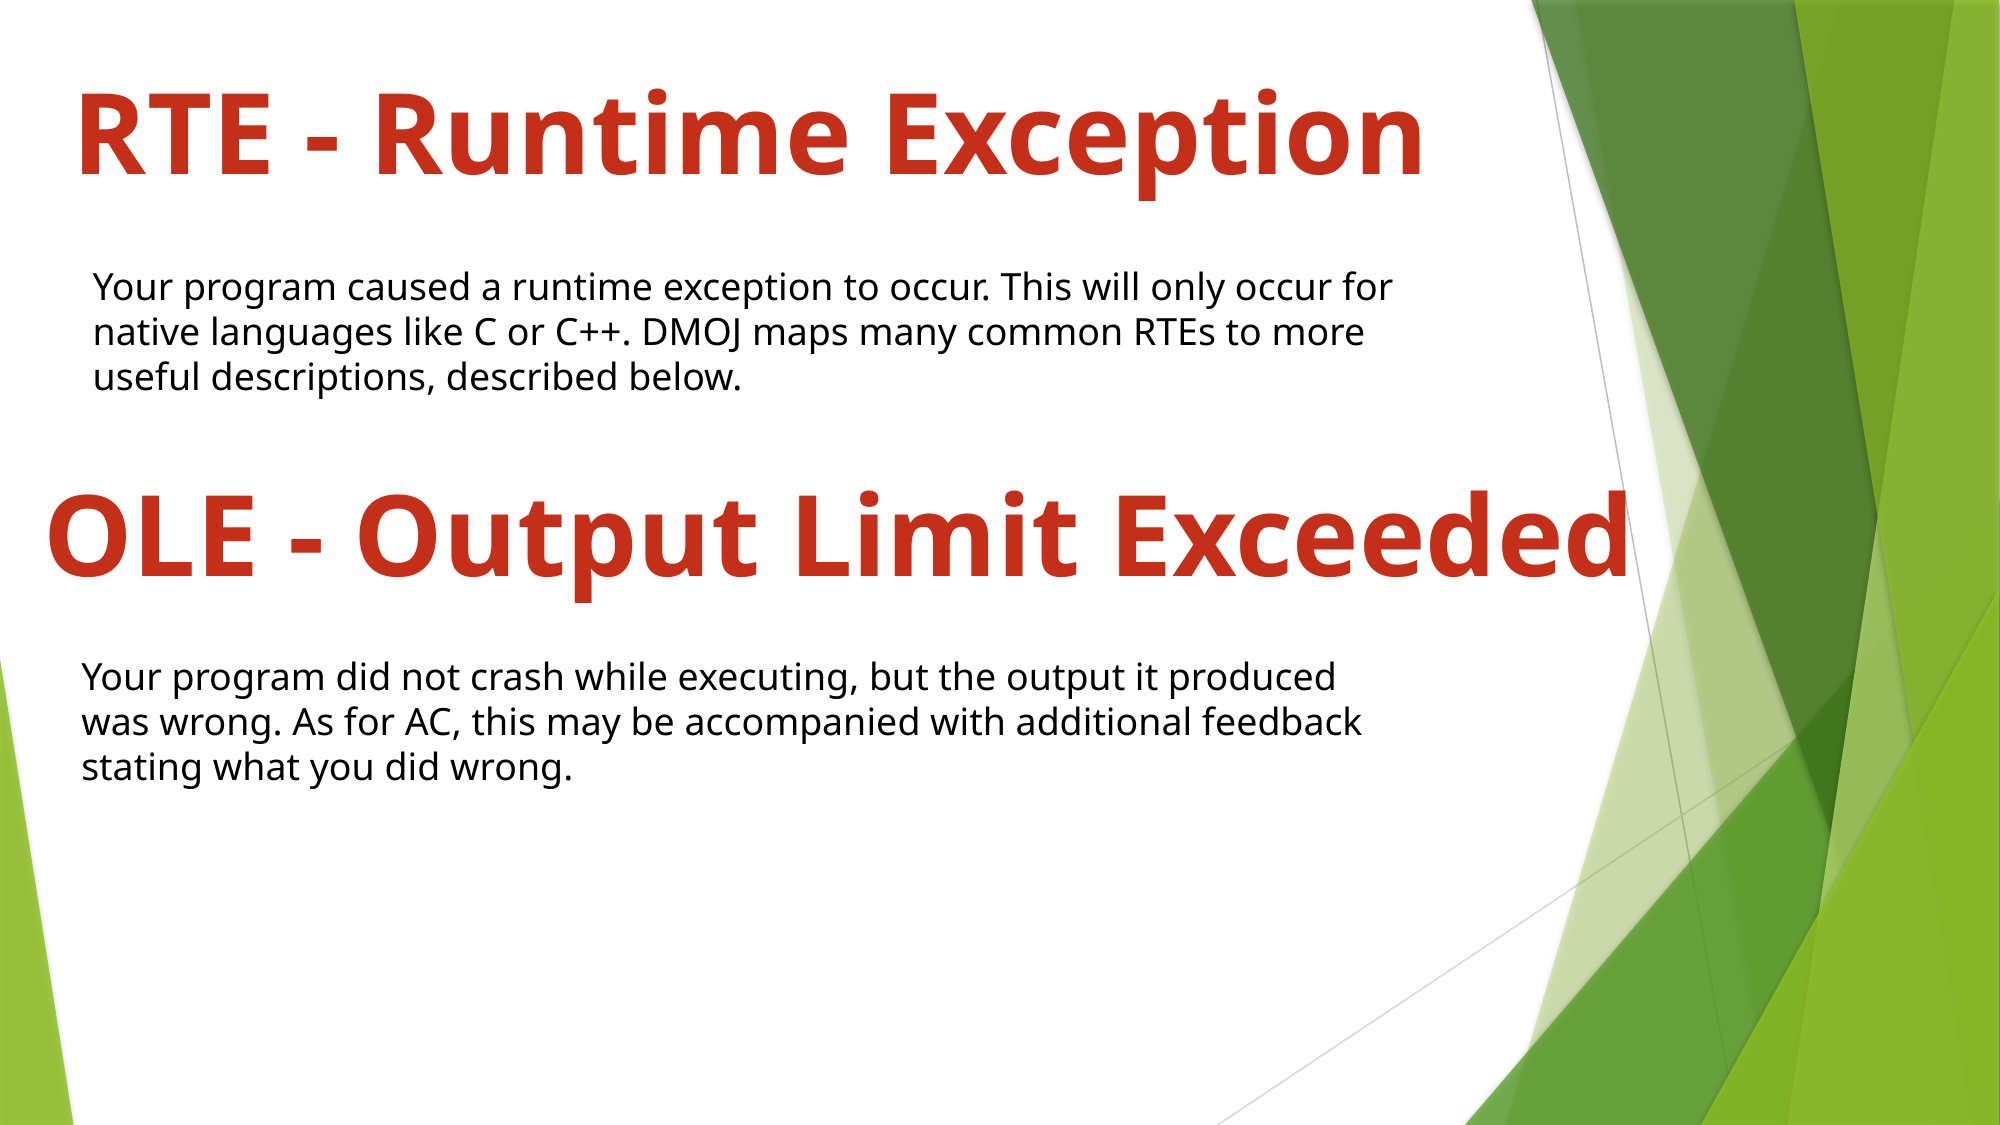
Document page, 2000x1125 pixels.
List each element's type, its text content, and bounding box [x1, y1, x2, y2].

text_box Your program caused a runtime exception to occur. This will only occur for native languages like C or C++. DMOJ maps many common RTEs to more useful descriptions, described below. [77, 255, 1429, 405]
text_box OLE - Output Limit Exceeded [28, 456, 1651, 607]
text_box Your program did not crash while executing, but the output it produced was wrong. As for AC, this may be accompanied with additional feedback stating what you did wrong. [66, 645, 1417, 795]
text_box RTE - Runtime Exception [57, 54, 1445, 205]
